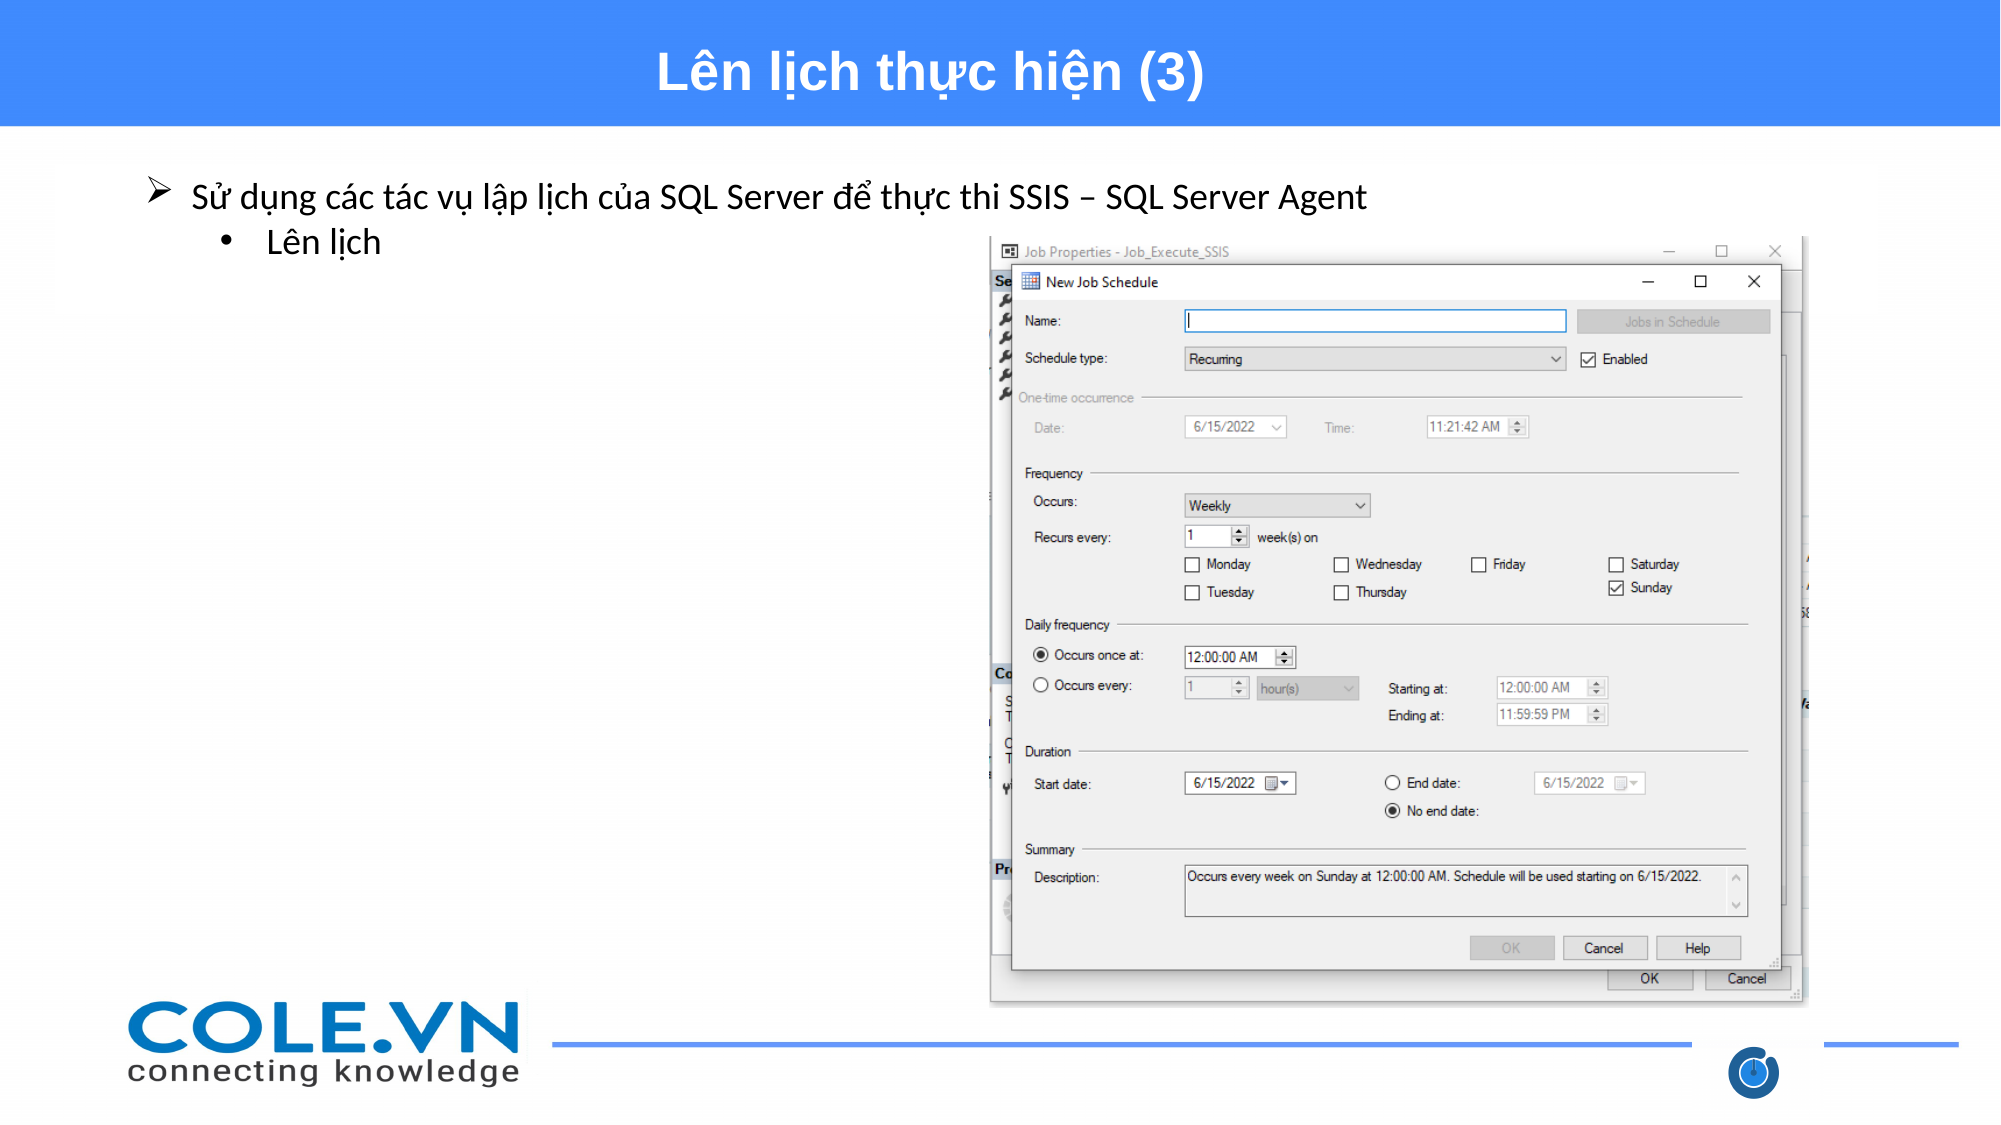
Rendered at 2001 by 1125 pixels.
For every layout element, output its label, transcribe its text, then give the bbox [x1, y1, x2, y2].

slide_number [1412, 1042, 1692, 1103]
text_box Sử dụng các tác vụ lập lịch của SQL Server để thực thi SSIS – SQL Server Agent Lên lịch [54, 164, 1879, 315]
text_box Lên lịch thực hiện (3) [0, 29, 1863, 110]
picture [0, 0, 2001, 1125]
slide_number [1824, 1042, 1863, 1103]
